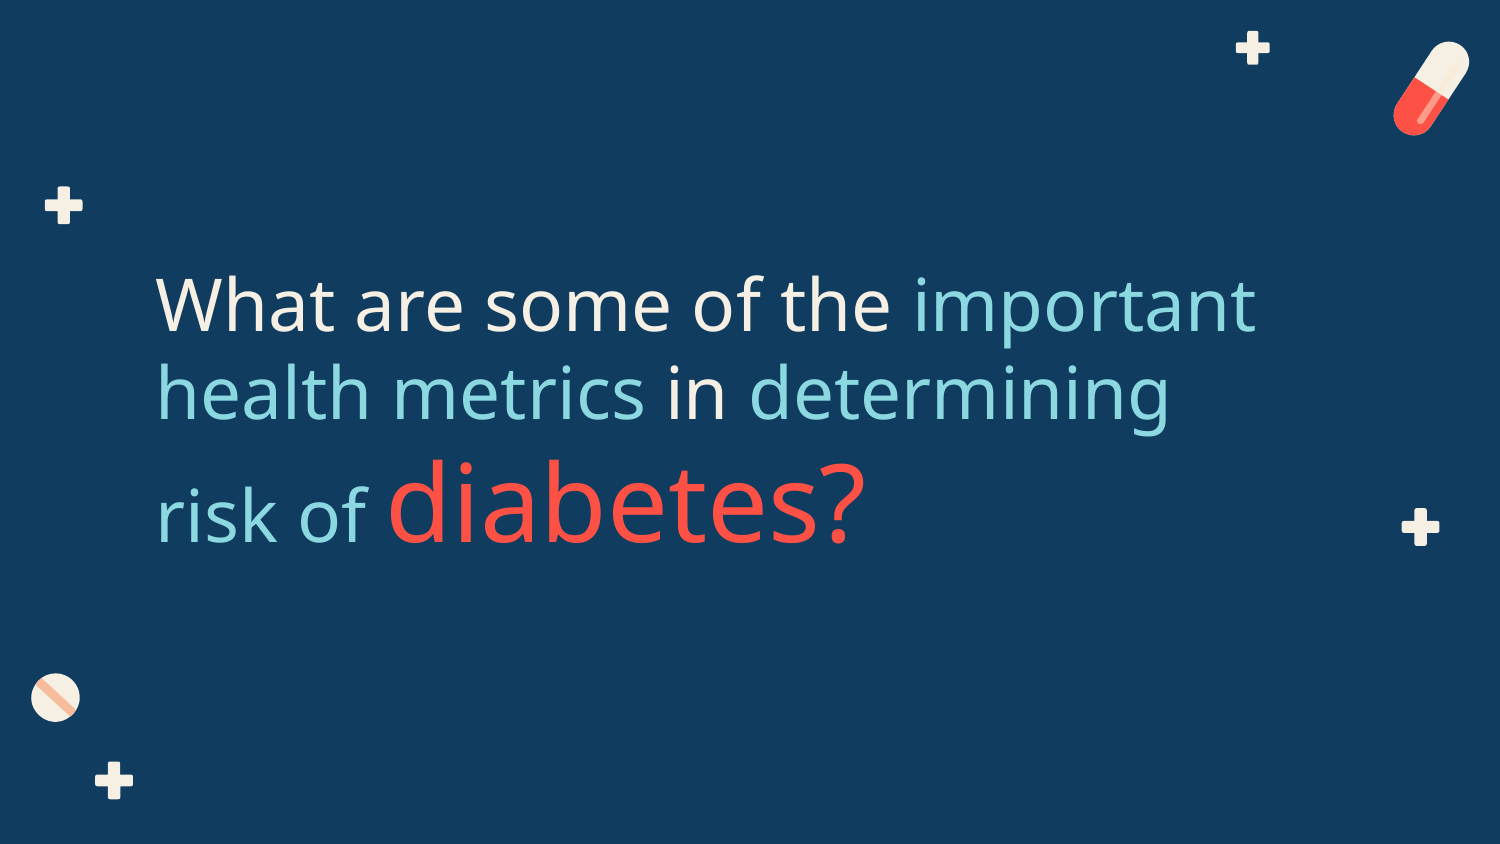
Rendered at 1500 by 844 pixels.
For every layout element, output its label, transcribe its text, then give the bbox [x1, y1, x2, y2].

title What are some of the important health metrics in determining risk of diabetes? [140, 243, 1328, 621]
